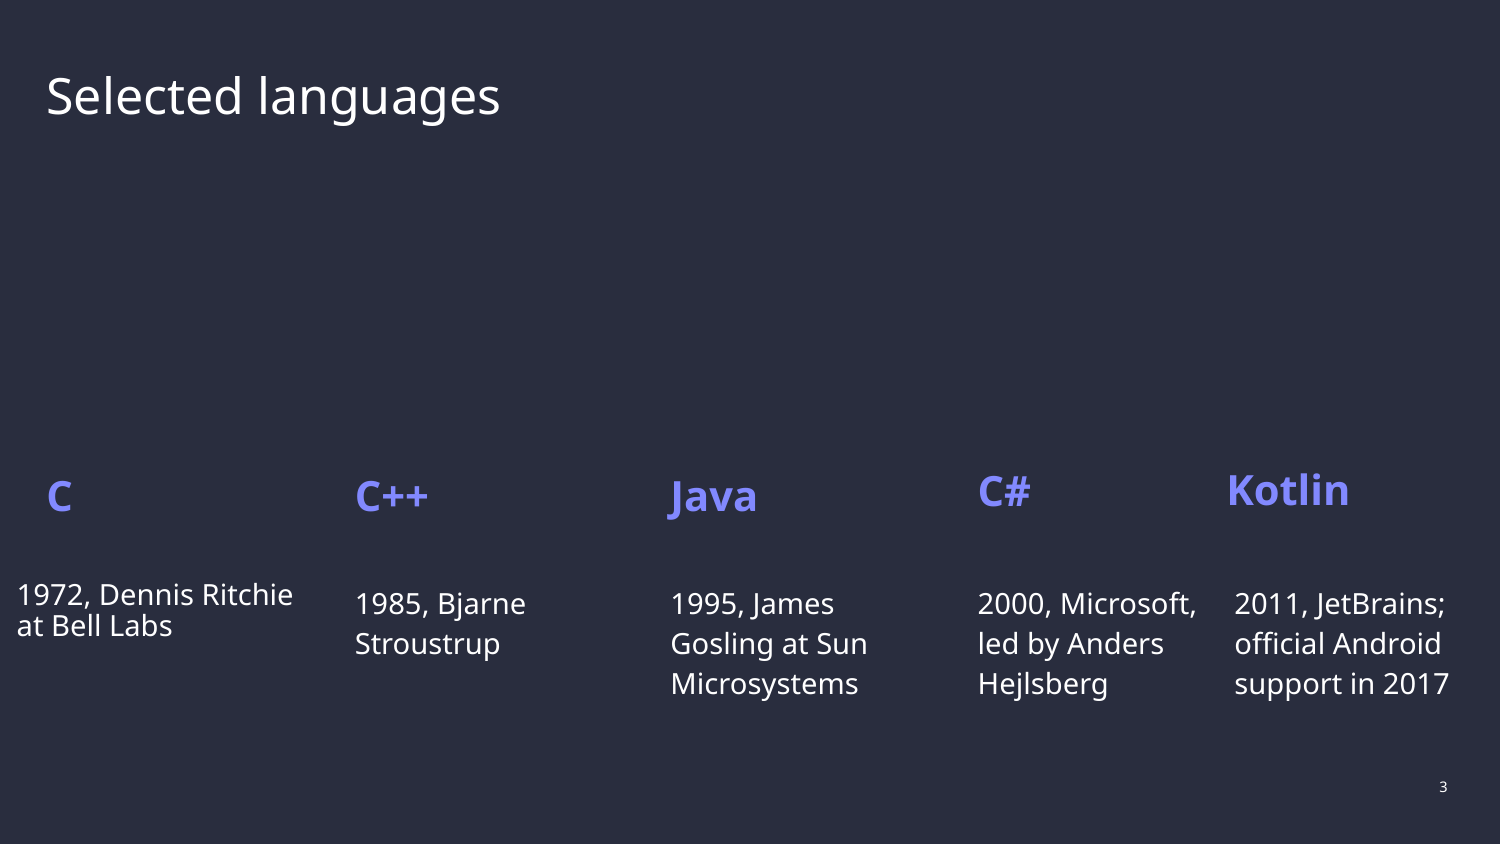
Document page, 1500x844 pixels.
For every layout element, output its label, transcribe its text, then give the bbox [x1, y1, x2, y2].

list 2000, Microsoft, led by Anders Hejlsberg [977, 564, 1227, 797]
list 2011, JetBrains; official Android support in 2017 [1234, 564, 1483, 797]
list 1985, Bjarne Stroustrup [354, 564, 657, 797]
subtitle C# [977, 484, 1227, 516]
title Selected languages [46, 71, 766, 143]
list 1995, James Gosling at Sun Microsystems [670, 564, 919, 797]
subtitle C++ [354, 476, 604, 520]
subtitle C [46, 476, 295, 520]
subtitle Java [670, 476, 919, 520]
list 1972, Dennis Ritchie at Bell Labs [16, 564, 325, 797]
subtitle Kotlin [1226, 482, 1475, 514]
